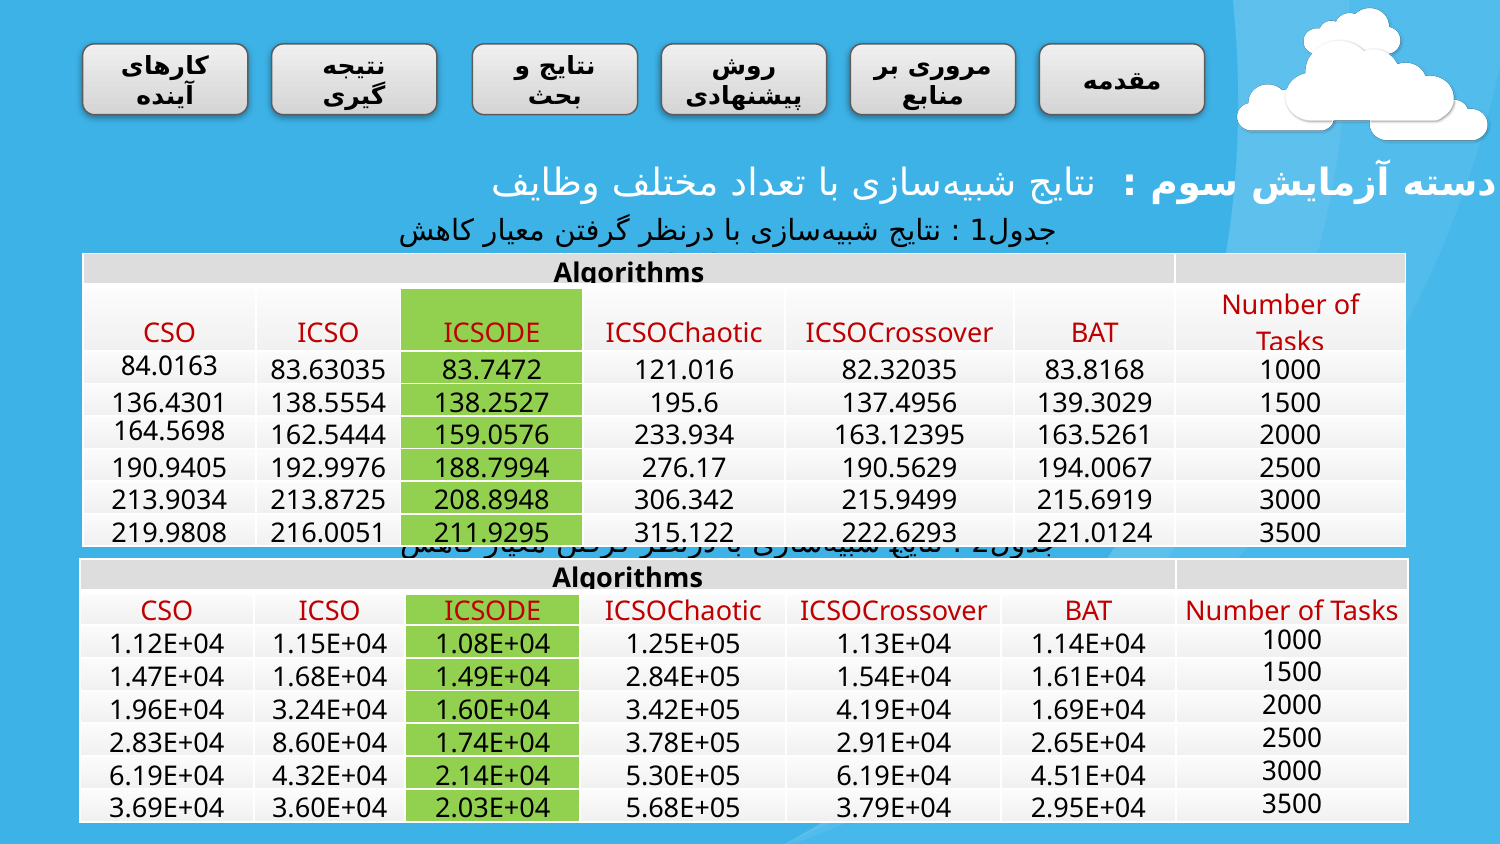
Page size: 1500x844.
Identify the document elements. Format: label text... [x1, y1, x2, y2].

table_header [1176, 254, 1405, 283]
table_cell 222.6293 [786, 515, 1013, 545]
table_cell 4.51E+04 [1002, 757, 1175, 788]
table_cell 195.6 [584, 384, 784, 415]
table_cell 306.342 [584, 482, 784, 513]
table_cell 2500 [1177, 724, 1407, 755]
table_cell 1.96E+04 [81, 691, 253, 722]
table_cell CSO [81, 595, 253, 624]
table_cell 1.15E+04 [255, 626, 404, 657]
table_cell 3500 [1177, 790, 1407, 821]
table_cell 3500 [1176, 515, 1405, 545]
table_cell 3.60E+04 [255, 790, 404, 821]
table_cell 3.69E+04 [81, 790, 253, 821]
table_header Algorithms [84, 254, 1174, 283]
table_cell 2.84E+05 [581, 659, 785, 690]
table_cell 2.03E+04 [406, 790, 579, 821]
table_cell 213.8725 [257, 482, 400, 513]
table_cell 219.9808 [84, 515, 255, 545]
table_cell 192.9976 [257, 449, 400, 480]
table_cell 190.9405 [84, 449, 255, 480]
table_header Algorithms [81, 560, 1175, 589]
text_box دسته آزمایش سوم : نتایج شبیه‌‌سازی با تعداد مختلف وظایف [464, 150, 1500, 210]
table_cell 8.60E+04 [255, 724, 404, 755]
table_cell 215.9499 [786, 482, 1013, 513]
table_cell 233.934 [584, 417, 784, 448]
table_cell 137.4956 [786, 384, 1013, 415]
table_cell 2000 [1176, 417, 1405, 448]
table_cell 1.54E+04 [787, 659, 1000, 690]
table_cell 1.61E+04 [1002, 659, 1175, 690]
table_cell 83.7472 [401, 352, 582, 383]
table_cell 216.0051 [257, 515, 400, 545]
table_cell 84.0163 [84, 352, 255, 383]
table_cell 162.5444 [257, 417, 400, 448]
table_cell BAT [1015, 289, 1174, 350]
table_cell 1000 [1177, 626, 1407, 657]
table_cell ICSOCrossover [786, 289, 1013, 350]
table_cell 1.25E+05 [581, 626, 785, 657]
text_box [82, 43, 1205, 115]
text_box جدول1 : نتایج شبیه‌سازی با درنظر گرفتن معیار کاهش زمان اجرا [352, 203, 1103, 253]
table_cell Number of Tasks [1177, 595, 1407, 624]
table_cell CSO [84, 289, 255, 350]
table_cell 315.122 [584, 515, 784, 545]
table_cell 163.12395 [786, 417, 1013, 448]
table_cell 1.68E+04 [255, 659, 404, 690]
table_cell BAT [1002, 595, 1175, 624]
table_cell 1.74E+04 [406, 724, 579, 755]
table_cell 159.0576 [401, 417, 582, 448]
table_cell 194.0067 [1015, 449, 1174, 480]
table_cell 1.47E+04 [81, 659, 253, 690]
table_cell 82.32035 [786, 352, 1013, 383]
table_cell 164.5698 [84, 417, 255, 448]
table_cell 3.78E+05 [581, 724, 785, 755]
table_cell 136.4301 [84, 384, 255, 415]
picture [0, 0, 1500, 844]
text_box جدول2 : نتایج شبیه‌سازی با درنظر گرفتن معیار کاهش زمان پاسخ [354, 547, 1105, 558]
table_cell 83.63035 [257, 352, 400, 383]
table_cell 4.19E+04 [787, 691, 1000, 722]
table_cell 1.69E+04 [1002, 691, 1175, 722]
table_cell ICSOCrossover [787, 595, 1000, 624]
table_cell 1500 [1176, 384, 1405, 415]
table_cell 213.9034 [84, 482, 255, 513]
table_cell 190.5629 [786, 449, 1013, 480]
table_cell 1000 [1176, 352, 1405, 383]
table_cell 1.08E+04 [406, 626, 579, 657]
table_cell 3.24E+04 [255, 691, 404, 722]
table_cell 3000 [1177, 757, 1407, 788]
table_cell 4.32E+04 [255, 757, 404, 788]
table_cell Number of Tasks [1176, 289, 1405, 350]
table_cell ICSO [255, 595, 404, 624]
table_cell 121.016 [584, 352, 784, 383]
table_cell 2500 [1176, 449, 1405, 480]
table_cell ICSOChaotic [581, 595, 785, 624]
table_cell 1.13E+04 [787, 626, 1000, 657]
table_cell 138.5554 [257, 384, 400, 415]
table_cell 1.12E+04 [81, 626, 253, 657]
table_cell ICSOChaotic [584, 289, 784, 350]
table_cell 1.49E+04 [406, 659, 579, 690]
table_cell 139.3029 [1015, 384, 1174, 415]
table_cell 5.30E+05 [581, 757, 785, 788]
table_cell 208.8948 [401, 482, 582, 513]
table_cell 211.9295 [401, 515, 582, 545]
table_cell 2.14E+04 [406, 757, 579, 788]
table_cell ICSODE [406, 595, 579, 624]
table_cell 3000 [1176, 482, 1405, 513]
table_cell 215.6919 [1015, 482, 1174, 513]
table_cell 2.95E+04 [1002, 790, 1175, 821]
table_cell 188.7994 [401, 449, 582, 480]
table_cell 163.5261 [1015, 417, 1174, 448]
table_cell 1.60E+04 [406, 691, 579, 722]
table_cell 276.17 [584, 449, 784, 480]
table_cell 2.83E+04 [81, 724, 253, 755]
table_cell 3.79E+04 [787, 790, 1000, 821]
table_cell 2000 [1177, 691, 1407, 722]
table_cell 221.0124 [1015, 515, 1174, 545]
table_cell ICSO [257, 289, 400, 350]
table_cell 3.42E+05 [581, 691, 785, 722]
table_cell 138.2527 [401, 384, 582, 415]
table_cell ICSODE [401, 289, 582, 350]
table_cell 83.8168 [1015, 352, 1174, 383]
table_cell 1500 [1177, 659, 1407, 690]
table_cell 5.68E+05 [581, 790, 785, 821]
table_header [1177, 560, 1407, 589]
table_cell 2.65E+04 [1002, 724, 1175, 755]
table_cell 6.19E+04 [81, 757, 253, 788]
table_cell 1.14E+04 [1002, 626, 1175, 657]
table_cell 6.19E+04 [787, 757, 1000, 788]
table_cell 2.91E+04 [787, 724, 1000, 755]
